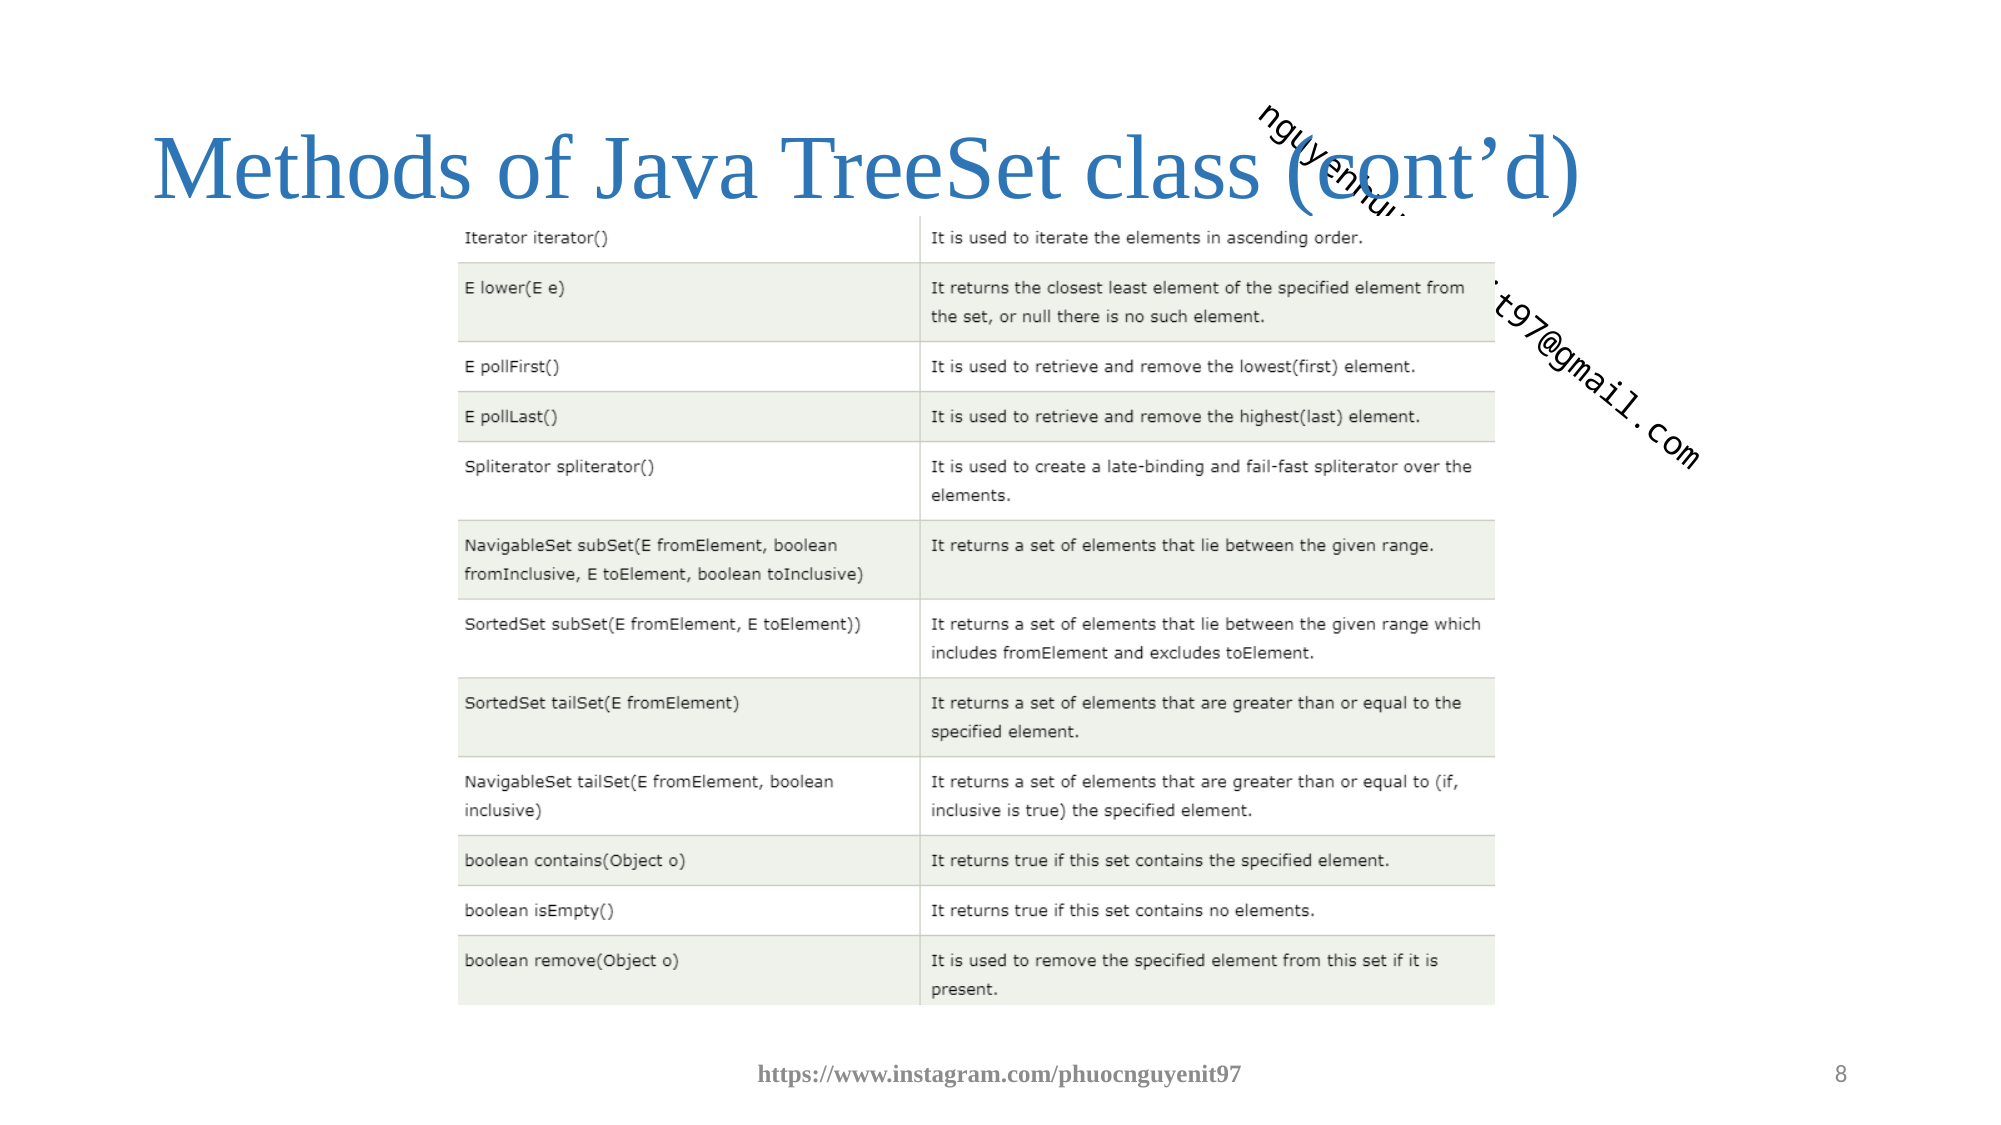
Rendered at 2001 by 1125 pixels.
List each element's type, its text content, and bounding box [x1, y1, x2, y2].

slide_number 8 [1412, 1042, 1863, 1103]
title Methods of Java TreeSet class (cont’d) [137, 59, 1863, 278]
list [458, 216, 1495, 1005]
footer https://www.instagram.com/phuocnguyenit97 [662, 1042, 1338, 1103]
